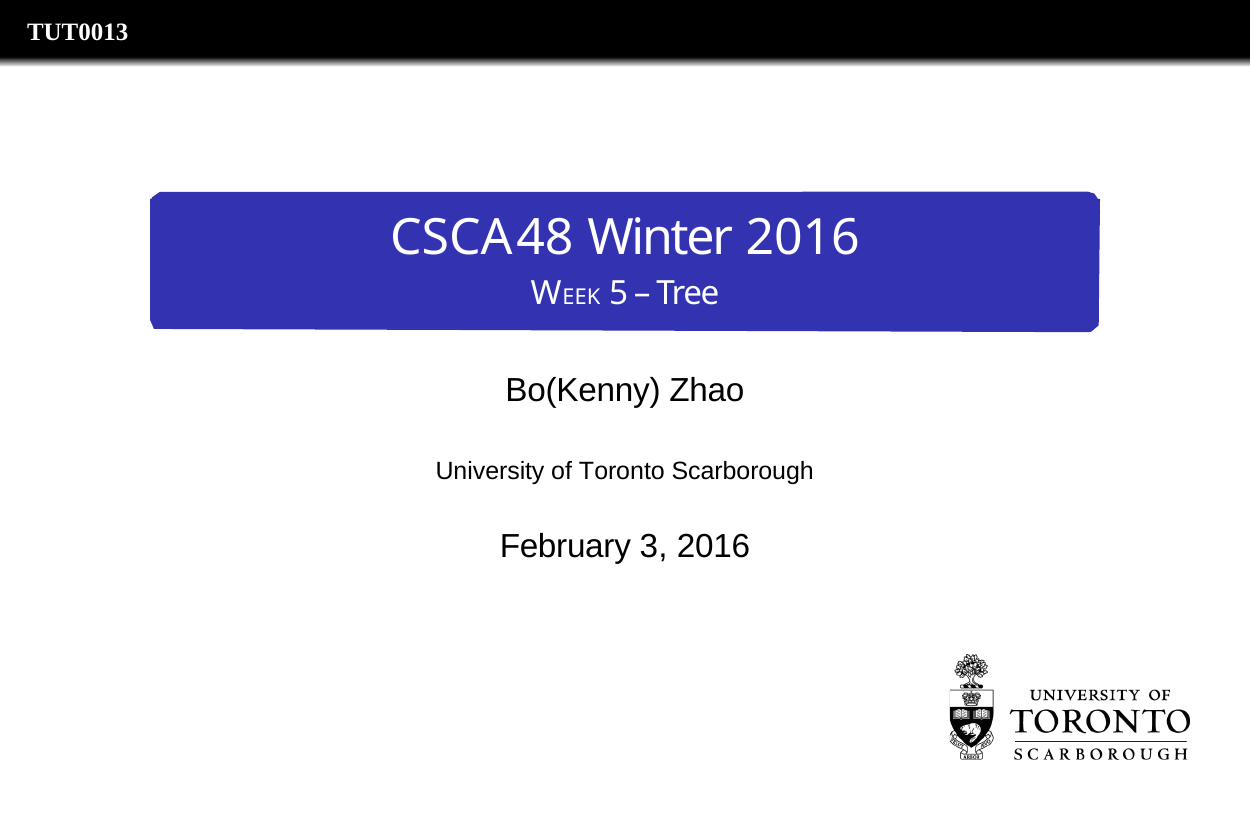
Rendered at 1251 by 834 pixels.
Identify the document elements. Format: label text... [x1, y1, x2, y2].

text_box Bo(Kenny) Zhao [490, 361, 760, 416]
text_box University of Toronto Scarborough [372, 454, 877, 505]
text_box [149, 191, 1101, 333]
text_box [949, 654, 1190, 760]
text_box February 3, 2016 [484, 516, 765, 572]
picture [0, 0, 1250, 68]
